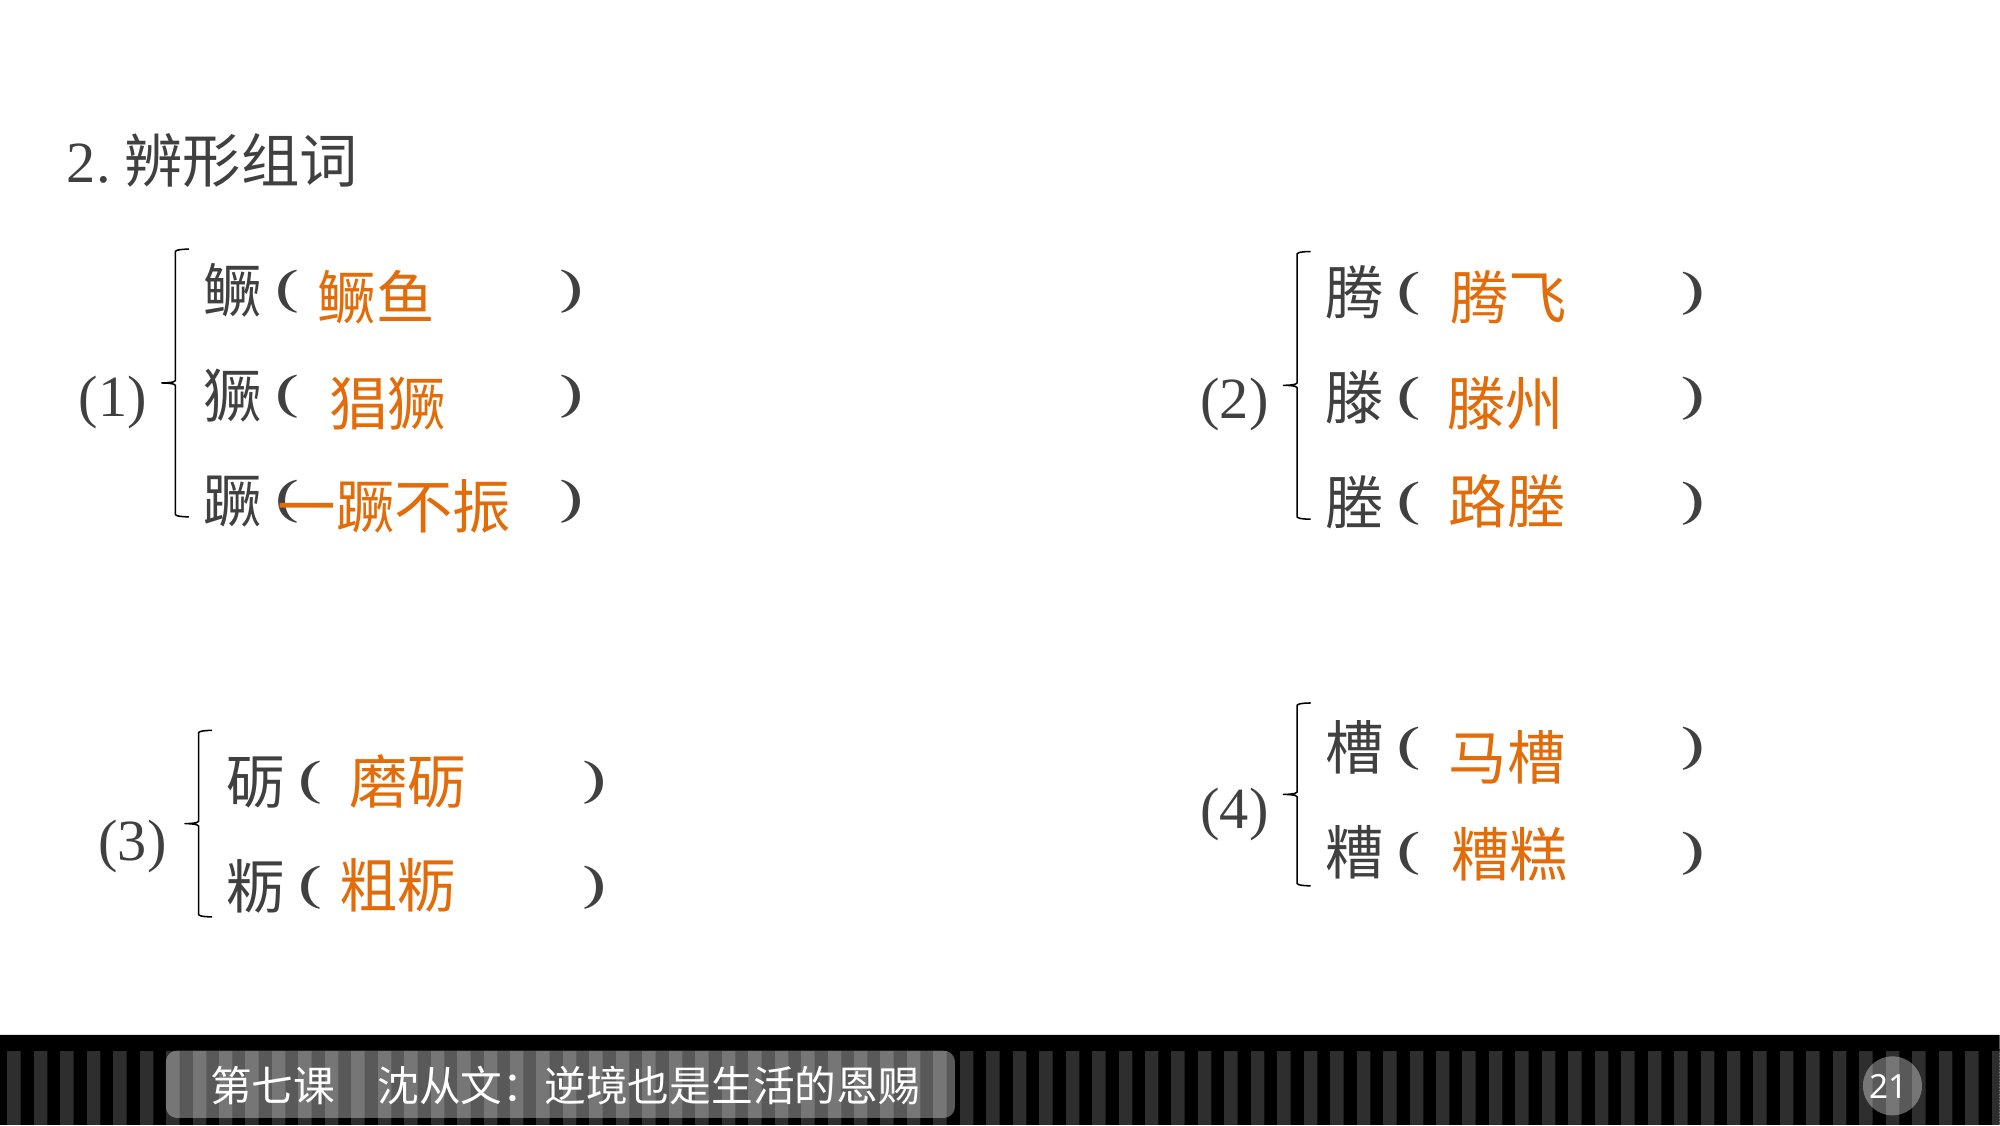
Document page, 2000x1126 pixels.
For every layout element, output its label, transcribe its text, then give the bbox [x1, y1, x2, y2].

text_box (2) [1185, 318, 1296, 438]
text_box [160, 248, 189, 518]
text_box 一蹶不振 [263, 427, 575, 548]
text_box 磨砺 [334, 702, 528, 807]
text_box [1282, 250, 1311, 520]
text_box 猖獗 [314, 324, 475, 427]
text_box 2.辨形组词 [52, 81, 1957, 202]
text_box 路塍 [1434, 422, 1610, 543]
text_box 槽( ) 糟( ) [1310, 668, 1813, 894]
text_box [184, 729, 213, 918]
text_box (1) [63, 315, 174, 436]
text_box (4) [1185, 727, 1296, 848]
text_box 鳜( ) 獗( ) 蹶( ) [188, 211, 691, 541]
text_box 马槽 [1434, 679, 1594, 799]
text_box 砺( ) 粝( ) [212, 702, 714, 928]
text_box 腾飞 [1435, 218, 1629, 339]
text_box 糟糕 [1436, 775, 1597, 895]
text_box (3) [83, 759, 197, 879]
text_box 粗粝 [324, 807, 536, 927]
text_box [1282, 702, 1311, 887]
text_box 滕州 [1432, 324, 1609, 445]
text_box 腾( ) 滕( ) 塍( ) [1310, 213, 1813, 544]
text_box 鳜鱼 [303, 218, 516, 339]
